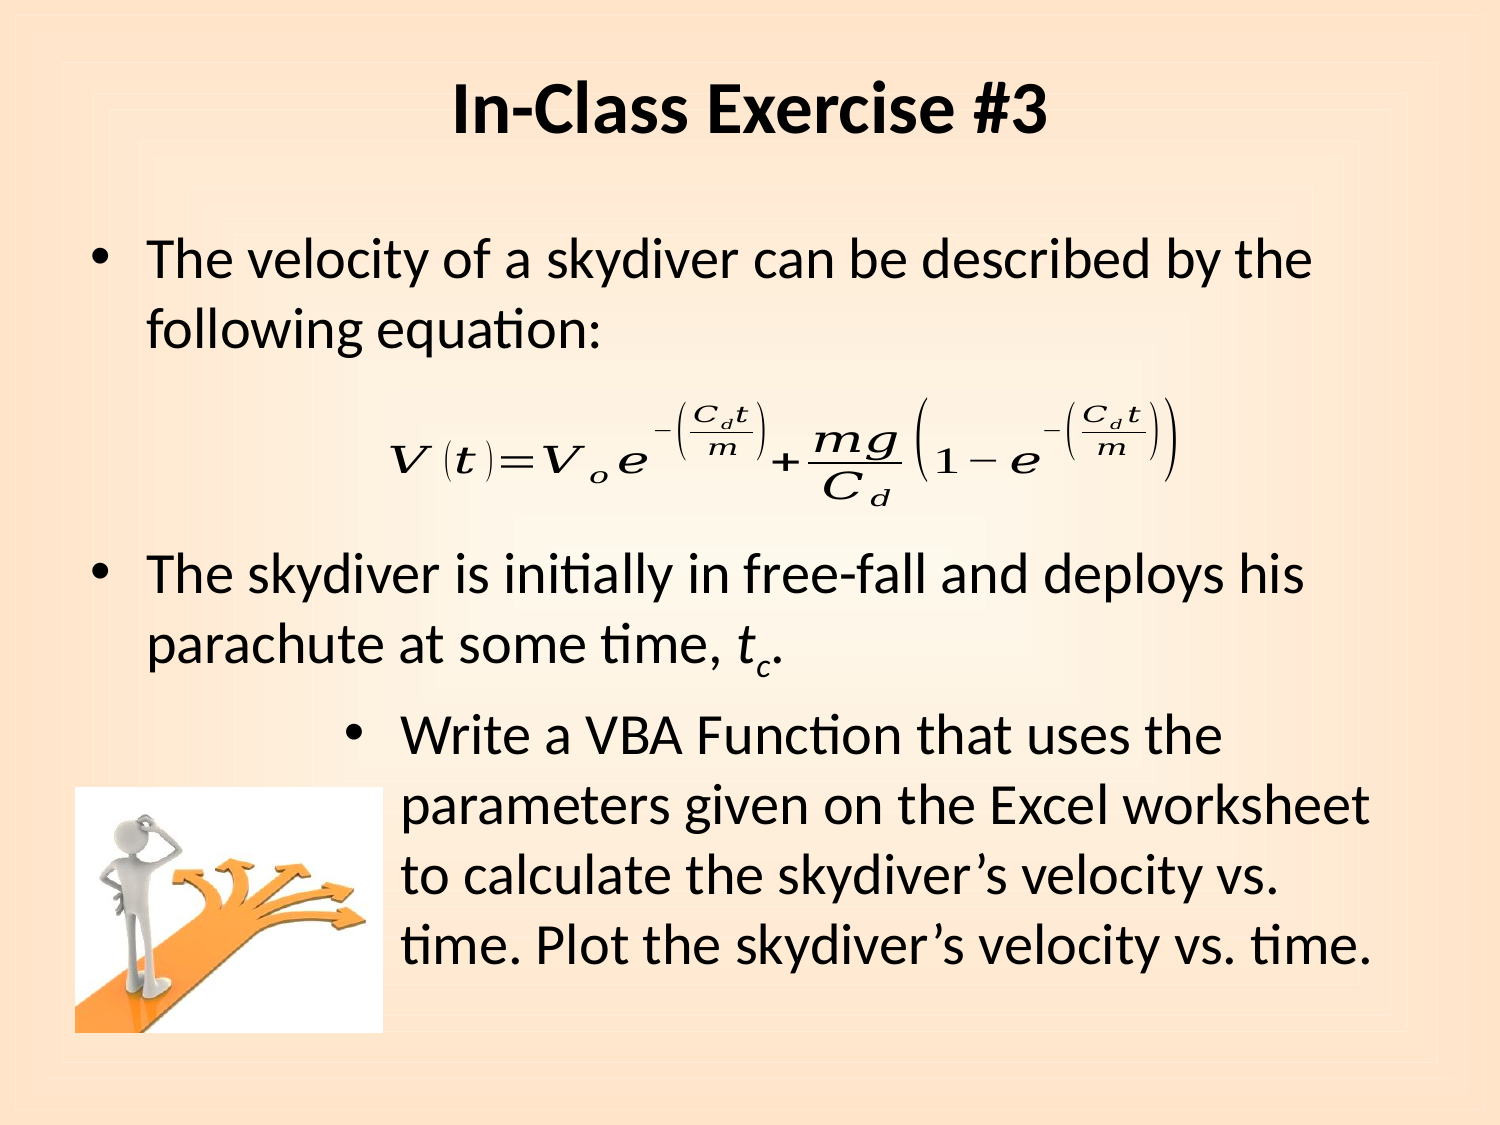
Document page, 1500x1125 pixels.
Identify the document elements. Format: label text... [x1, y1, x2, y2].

picture [75, 1005, 383, 1033]
title In-Class Exercise #3 [75, 45, 1425, 163]
list The velocity of a skydiver can be described by the following equation: The skydiver is initially in free-fall and deploys his parachute at some time, tc. Write a VBA Function that uses the parameters given on the Excel worksheet to calculate the skydiver’s velocity vs. time. Plot the skydiver’s velocity vs. time. [75, 212, 1425, 1005]
